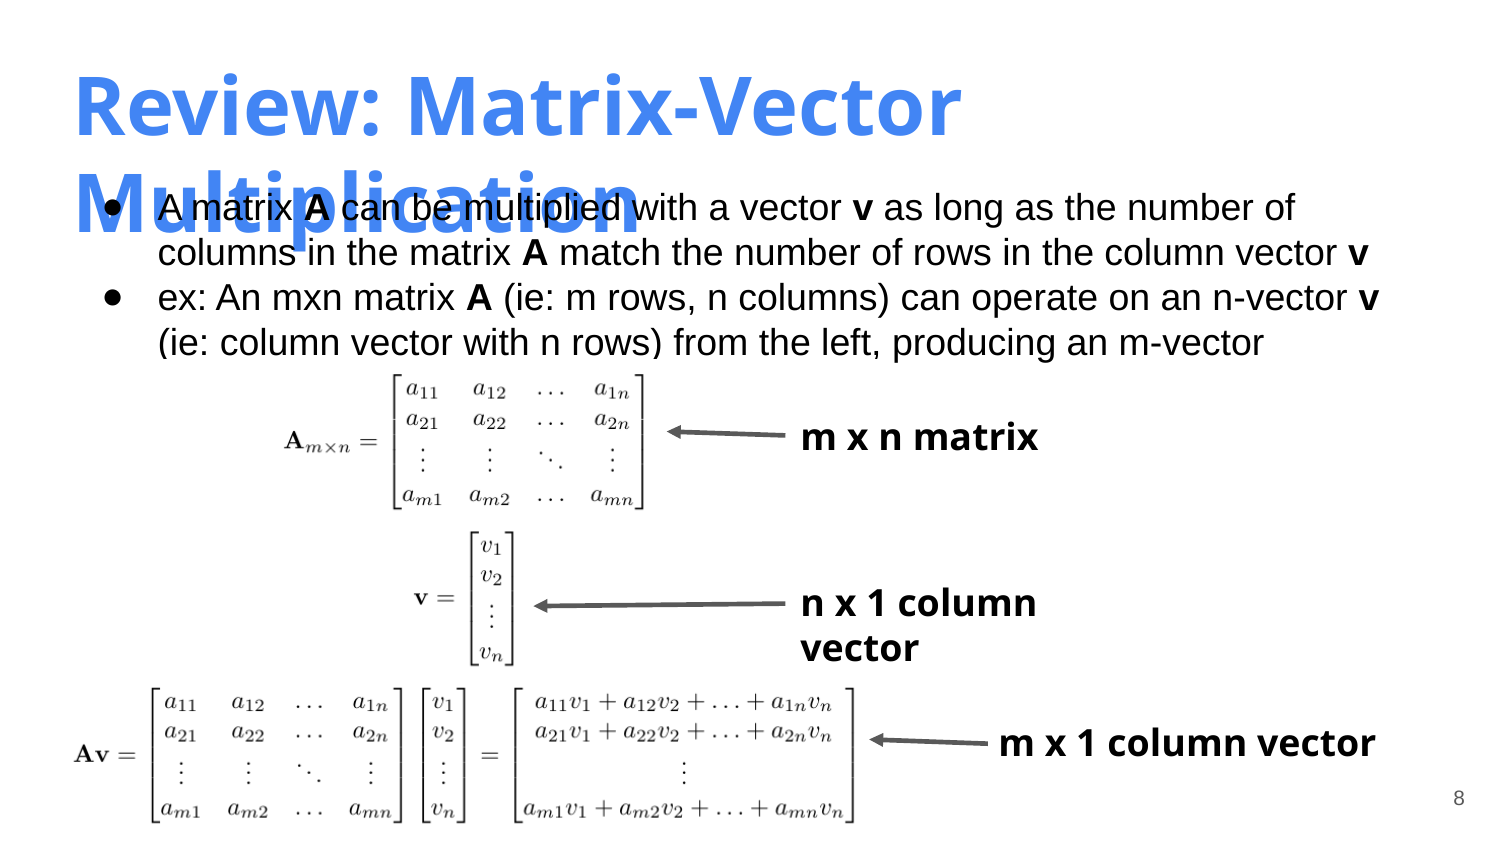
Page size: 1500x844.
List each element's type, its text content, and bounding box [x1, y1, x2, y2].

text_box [666, 431, 786, 437]
text_box m x n matrix [887, 397, 1072, 473]
text_box n x 1 column vector [887, 563, 1169, 684]
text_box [868, 739, 989, 744]
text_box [533, 603, 786, 607]
text_box Review: Matrix-Vector Multiplication [57, 39, 1500, 265]
picture [24, 358, 883, 844]
text_box A matrix A can be multiplied with a vector v as long as the number of columns in the matrix A match the number of rows in the column vector v ex: An mxn matrix A (ie: m rows, n columns) can operate on an n-vector v (ie: column vector with n rows) from the left, producing an m-vector [67, 167, 1433, 378]
slide_number ‹#› [1389, 764, 1480, 830]
text_box m x 1 column vector [983, 703, 1448, 779]
